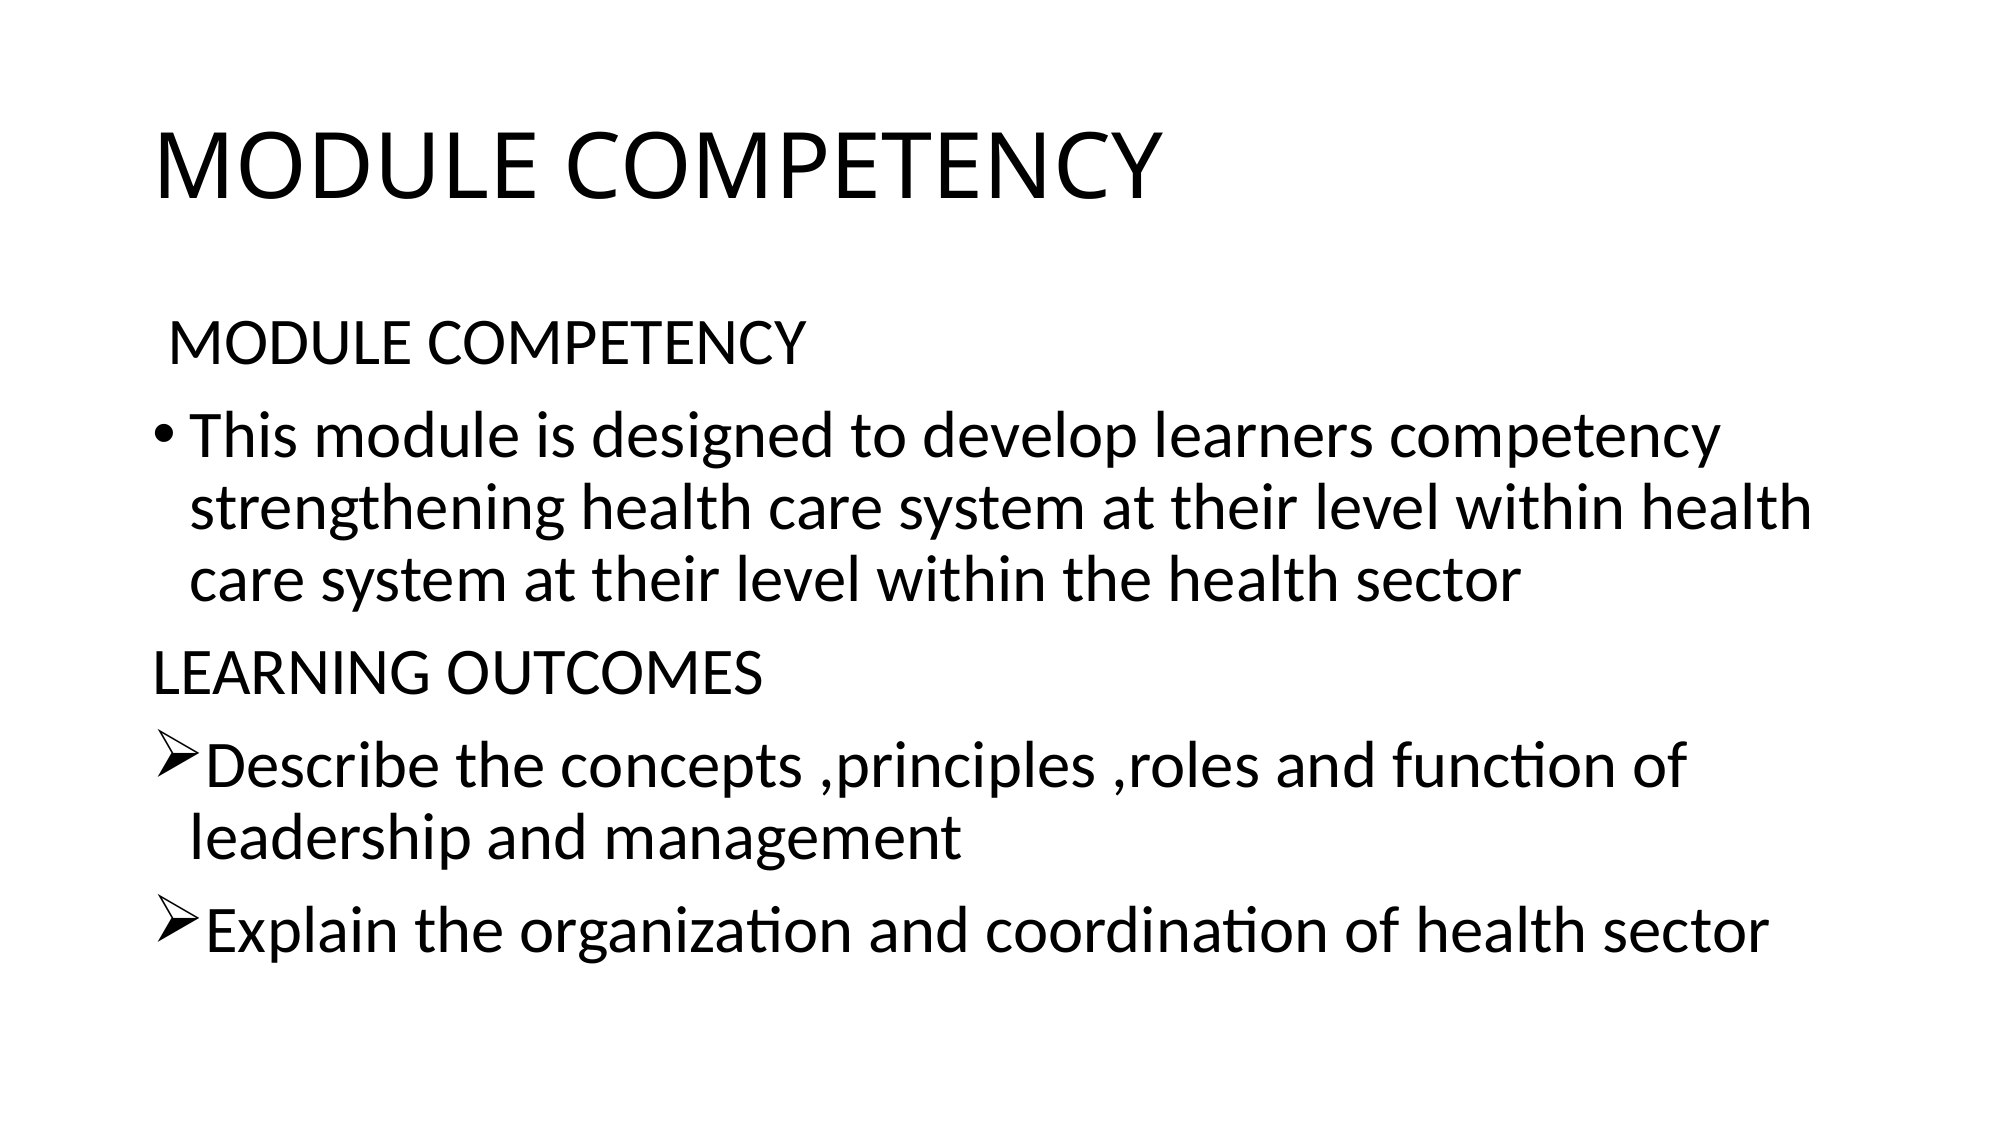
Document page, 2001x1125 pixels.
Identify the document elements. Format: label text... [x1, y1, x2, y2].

list MODULE COMPETENCY This module is designed to develop learners competency strengthening health care system at their level within health care system at their level within the health sector LEARNING OUTCOMES Describe the concepts ,principles ,roles and function of leadership and management Explain the organization and coordination of health sector [137, 299, 1863, 1014]
title MODULE COMPETENCY [137, 59, 1863, 278]
